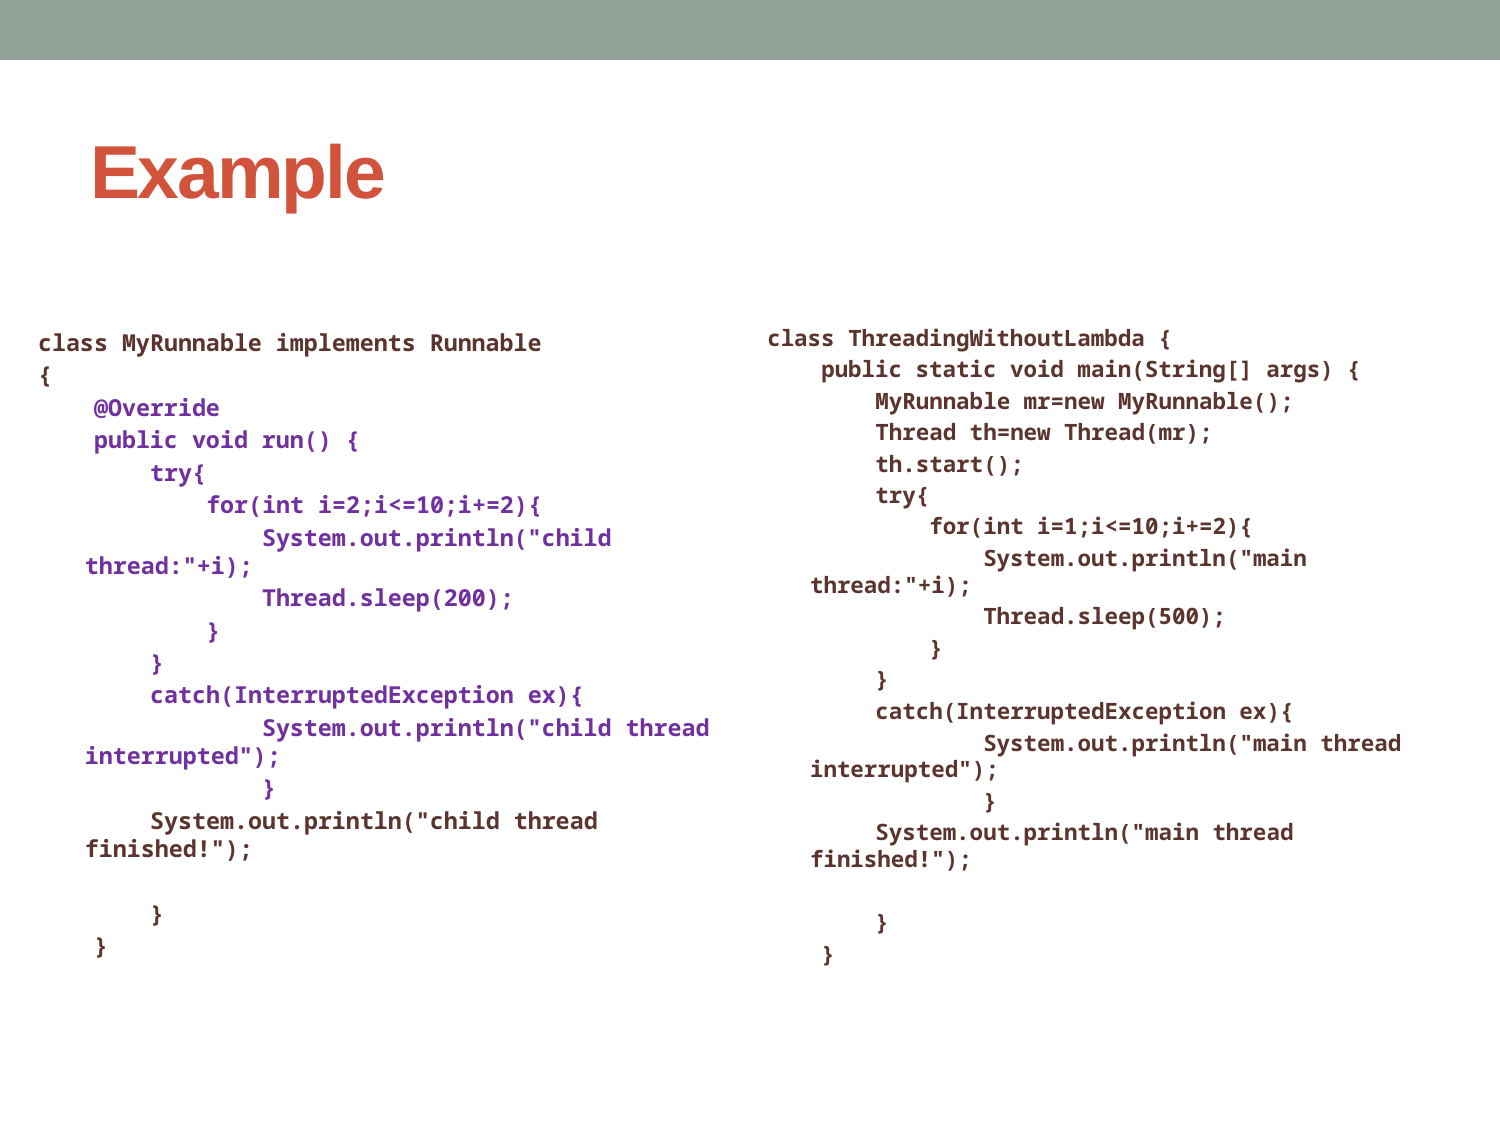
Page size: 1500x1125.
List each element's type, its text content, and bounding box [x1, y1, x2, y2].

text_box class ThreadingWithoutLambda { public static void main(String[] args) { MyRunnable mr=new MyRunnable(); Thread th=new Thread(mr); th.start(); try{ for(int i=1;i<=10;i+=2){ System.out.println("main thread:"+i); Thread.sleep(500); } } catch(InterruptedException ex){ System.out.println("main thread interrupted"); } System.out.println("main thread finished!"); } } [752, 316, 1465, 980]
title Example [75, 87, 1425, 250]
text_box class MyRunnable implements Runnable { @Override public void run() { try{ for(int i=2;i<=10;i+=2){ System.out.println("child thread:"+i); Thread.sleep(200); } } catch(InterruptedException ex){ System.out.println("child thread interrupted"); } System.out.println("child thread finished!"); } } [23, 320, 736, 985]
